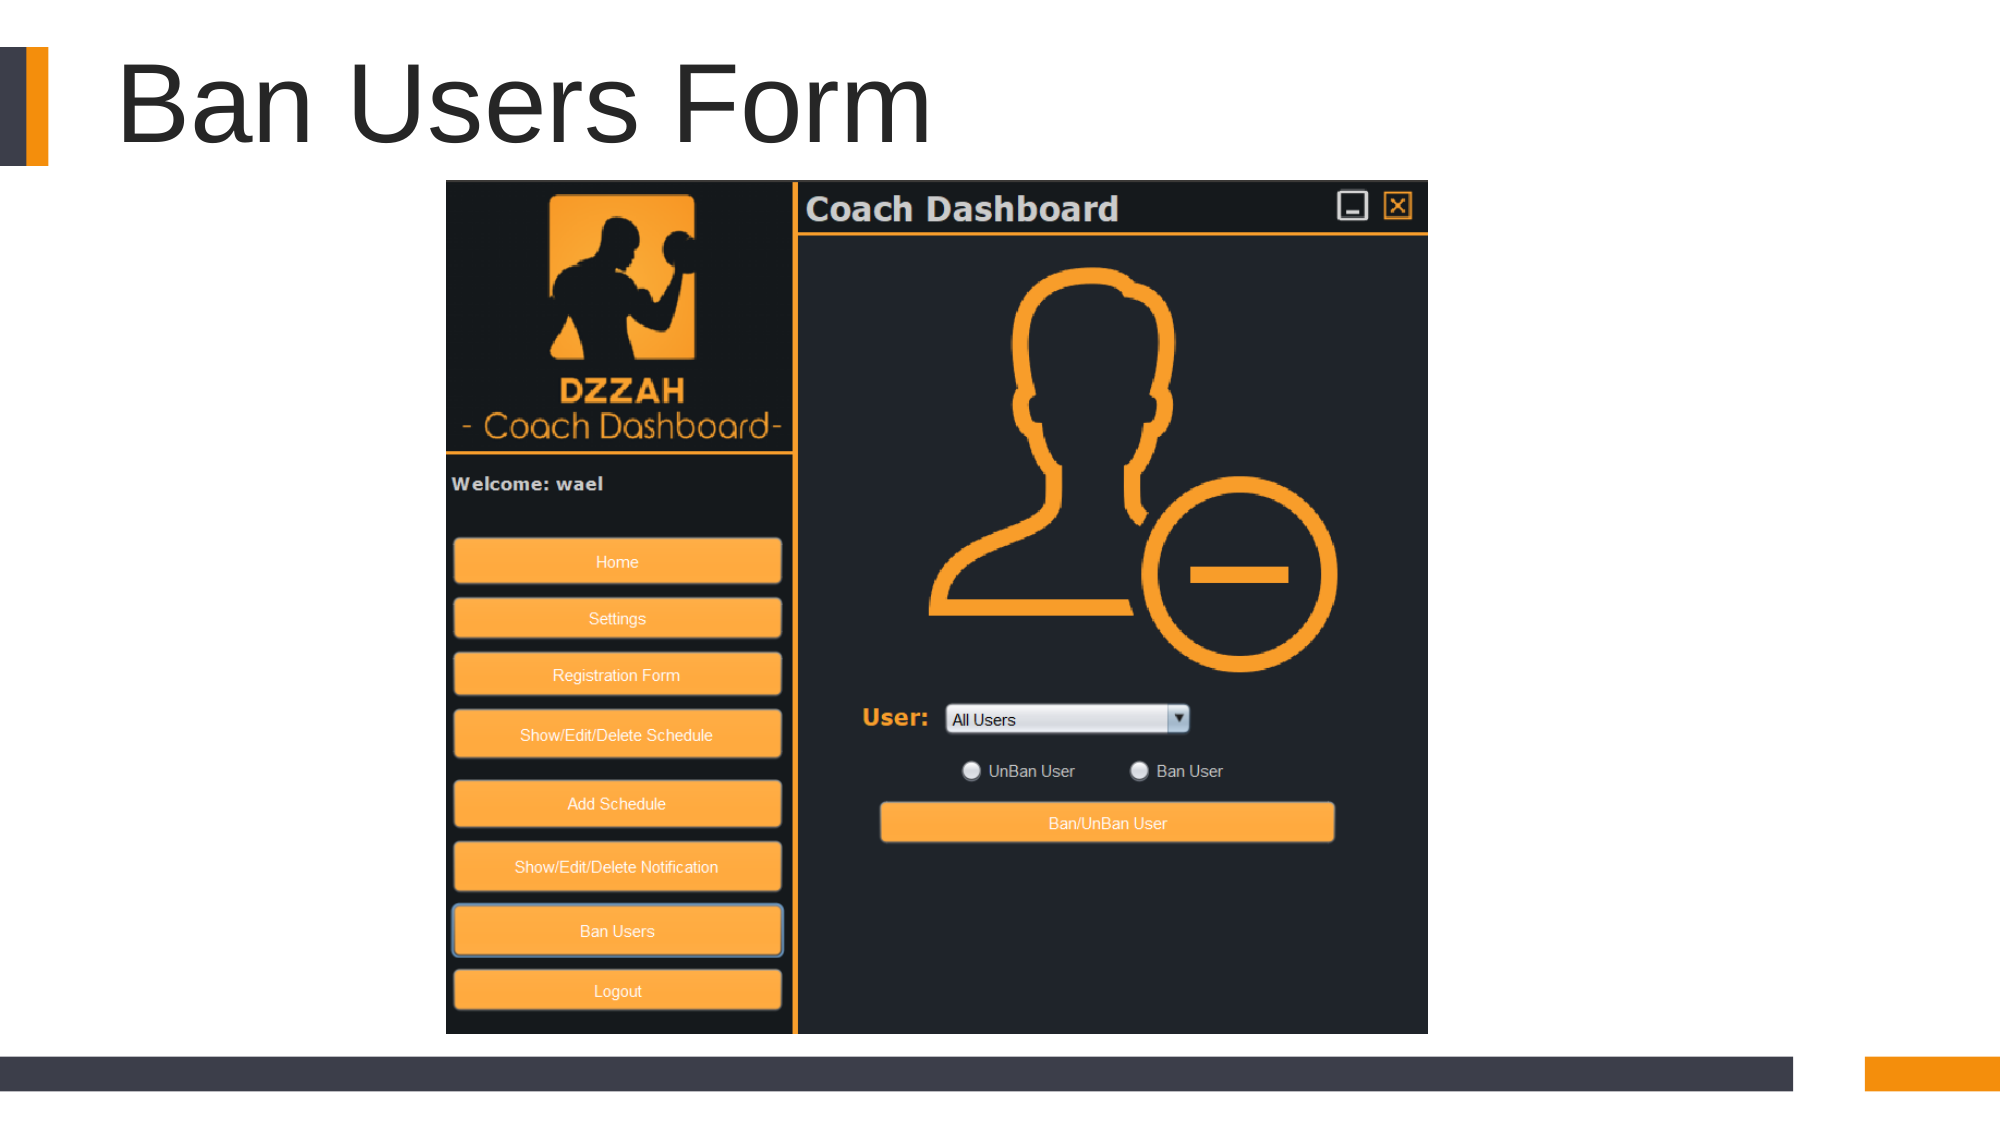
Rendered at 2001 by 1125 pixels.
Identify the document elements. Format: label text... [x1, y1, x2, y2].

list Ban Users Form [100, 47, 1952, 166]
picture [446, 180, 1428, 1034]
